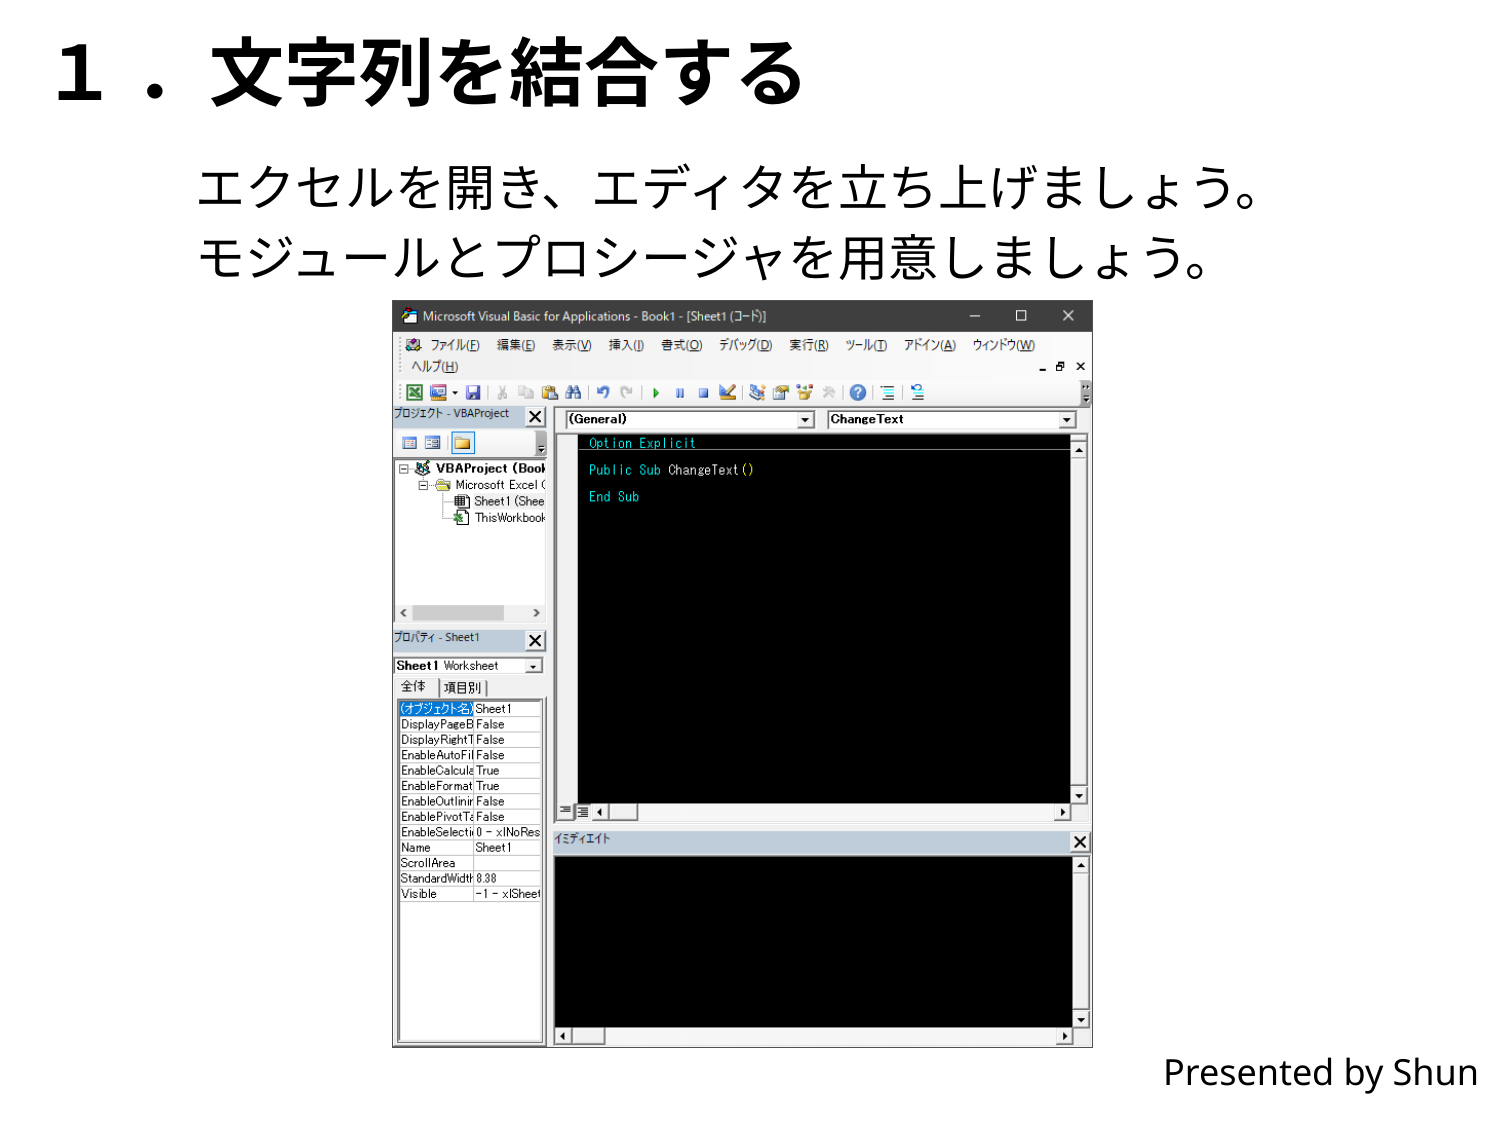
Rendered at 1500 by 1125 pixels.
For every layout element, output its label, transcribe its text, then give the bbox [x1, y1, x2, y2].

text_box Presented by Shun [1142, 1047, 1500, 1125]
subtitle エクセルを開き、エディタを立ち上げましょう。 モジュールとプロシージャを用意しましょう。 [180, 155, 1305, 609]
picture [392, 300, 1093, 1048]
title １ ．文字列を結合する [27, 25, 1187, 125]
